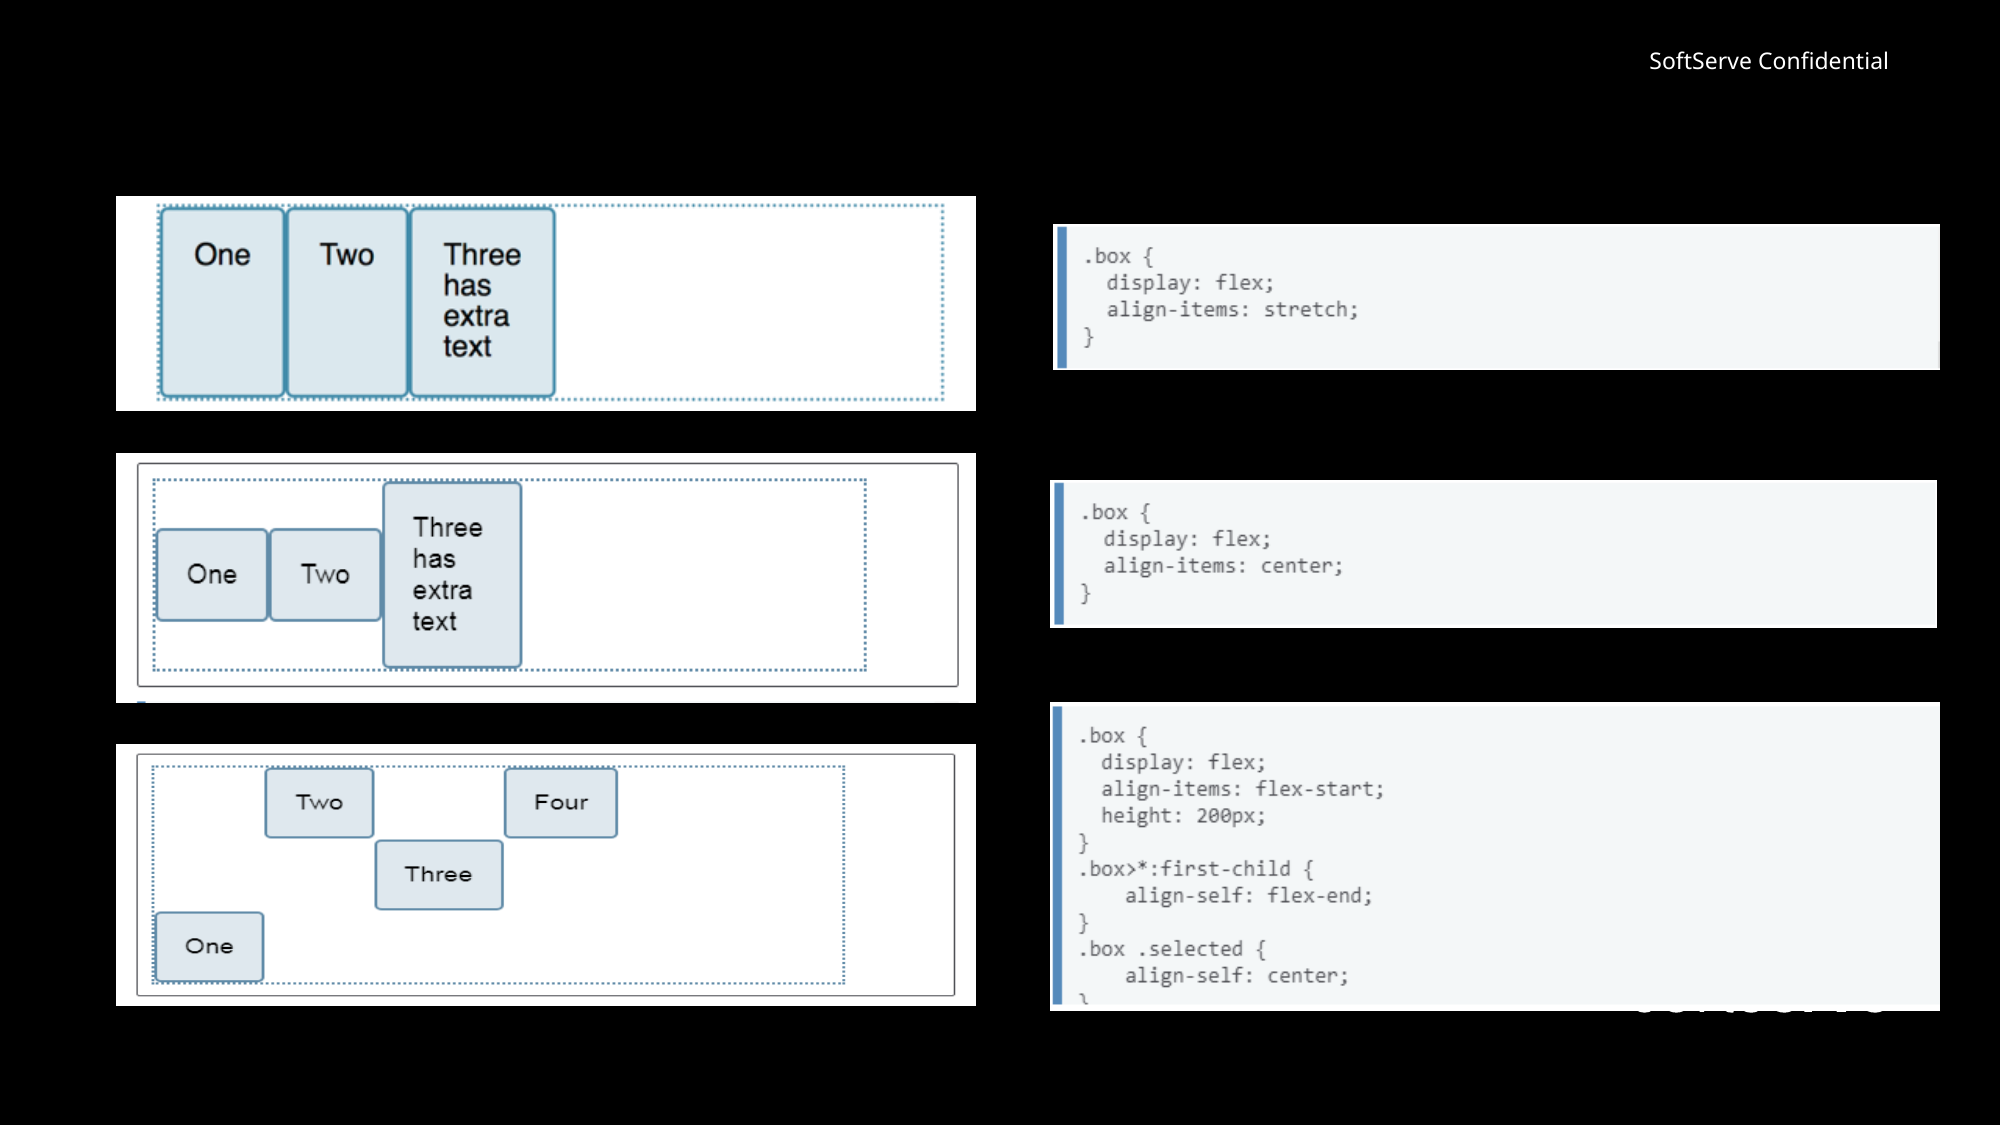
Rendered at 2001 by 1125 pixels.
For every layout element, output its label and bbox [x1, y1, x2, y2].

picture [115, 744, 976, 1006]
picture [115, 196, 976, 411]
picture [1053, 224, 1940, 370]
picture [1050, 480, 1937, 628]
picture [1050, 702, 1940, 1011]
picture [115, 453, 976, 703]
